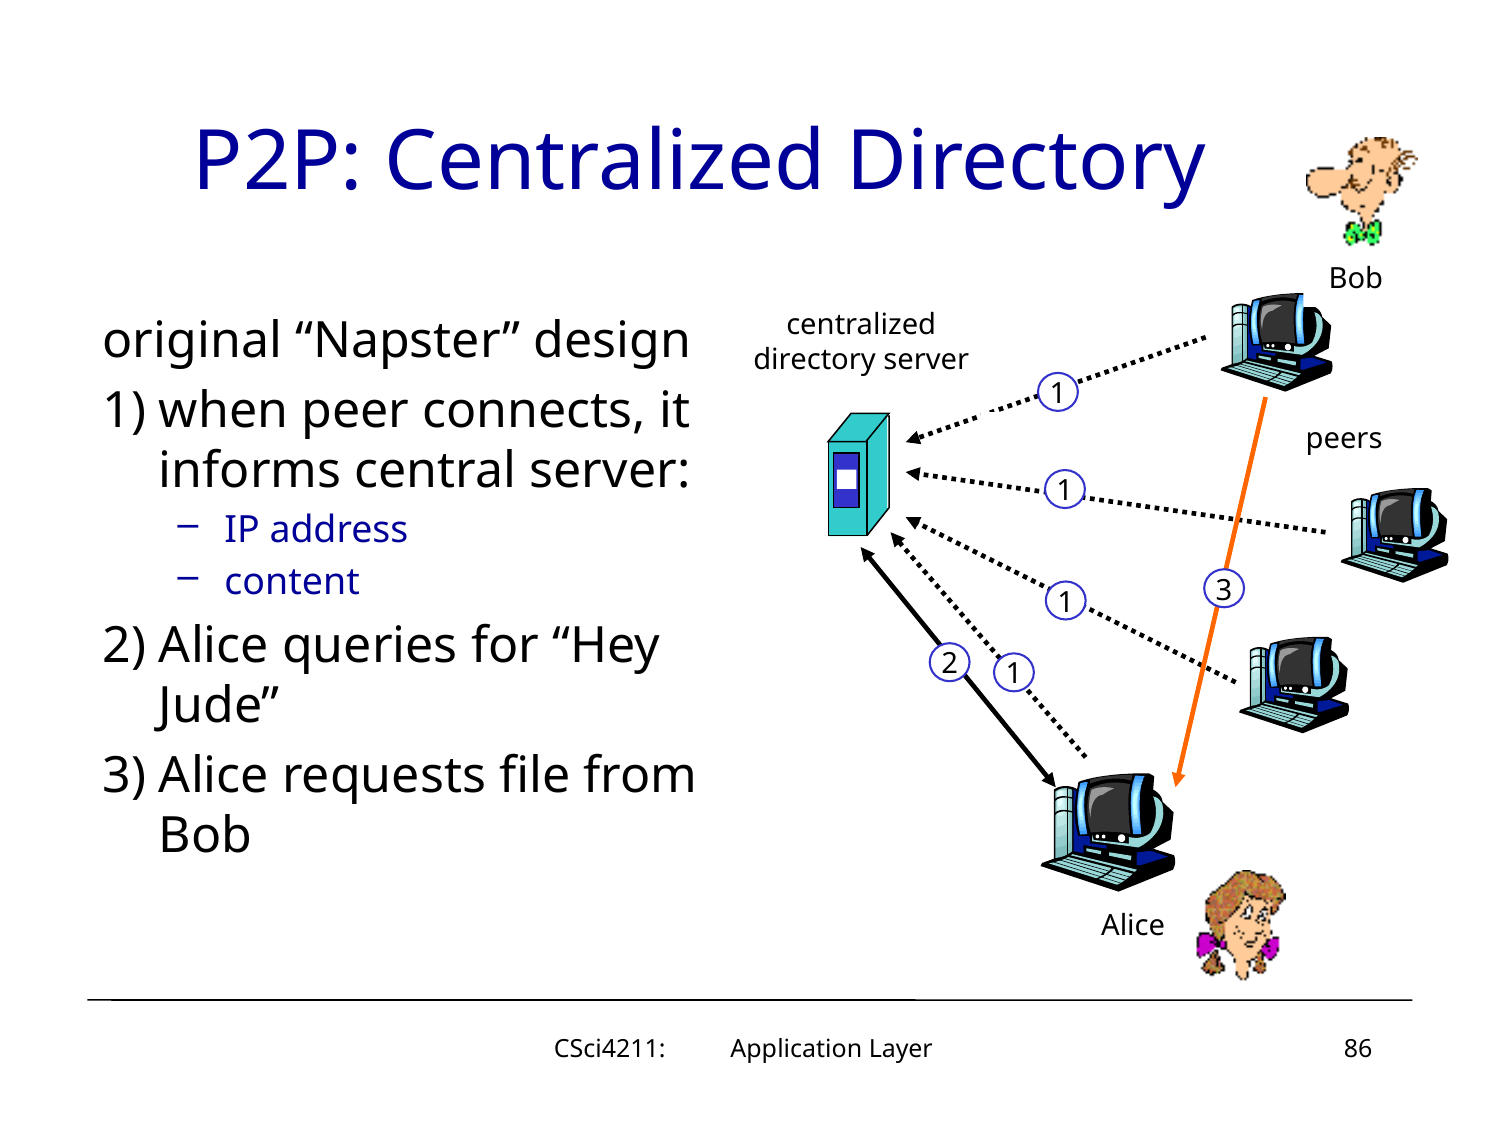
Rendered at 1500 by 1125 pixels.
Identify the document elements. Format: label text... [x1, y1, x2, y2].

list original “Napster” design 1) when peer connects, it informs central server: IP address content 2) Alice queries for “Hey Jude” 3) Alice requests file from Bob [87, 299, 728, 975]
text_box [733, 137, 1451, 985]
footer CSci4211: Application Layer [500, 1025, 988, 1100]
slide_number 86 [1074, 1025, 1388, 1100]
title P2P: Centralized Directory [62, 62, 1338, 250]
